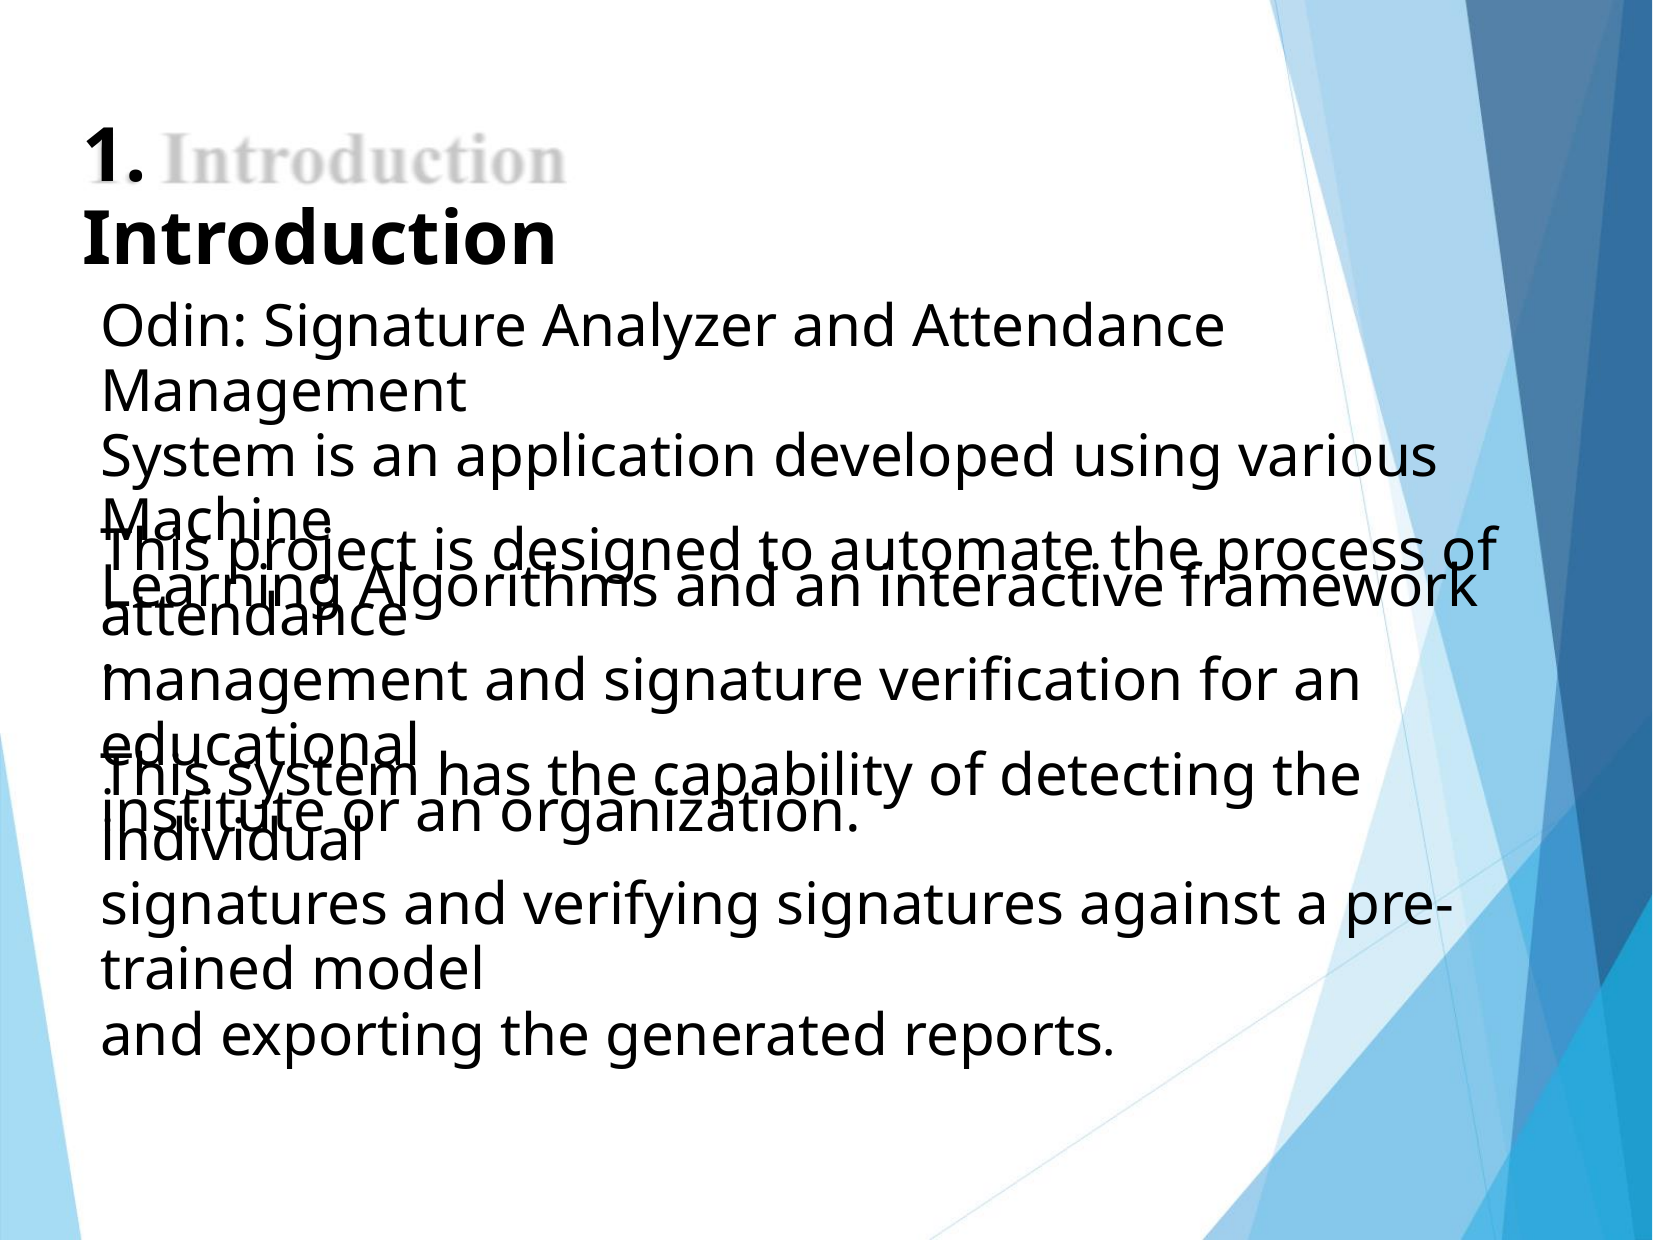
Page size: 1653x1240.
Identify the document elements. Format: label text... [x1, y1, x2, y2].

text_box [0, 0, 1653, 1240]
text_box This project is designed to automate the process of attendance management and signature verification for an educational institute or an organization. [100, 517, 1571, 742]
text_box 1. Introduction [82, 113, 591, 280]
text_box Odin: Signature Analyzer and Attendance Management System is an application developed using various Machine Learning Algorithms and an interactive framework . [100, 293, 1494, 517]
text_box This system has the capability of detecting the individual signatures and verifying signatures against a pre-trained model and exporting the generated reports. [100, 742, 1590, 1068]
